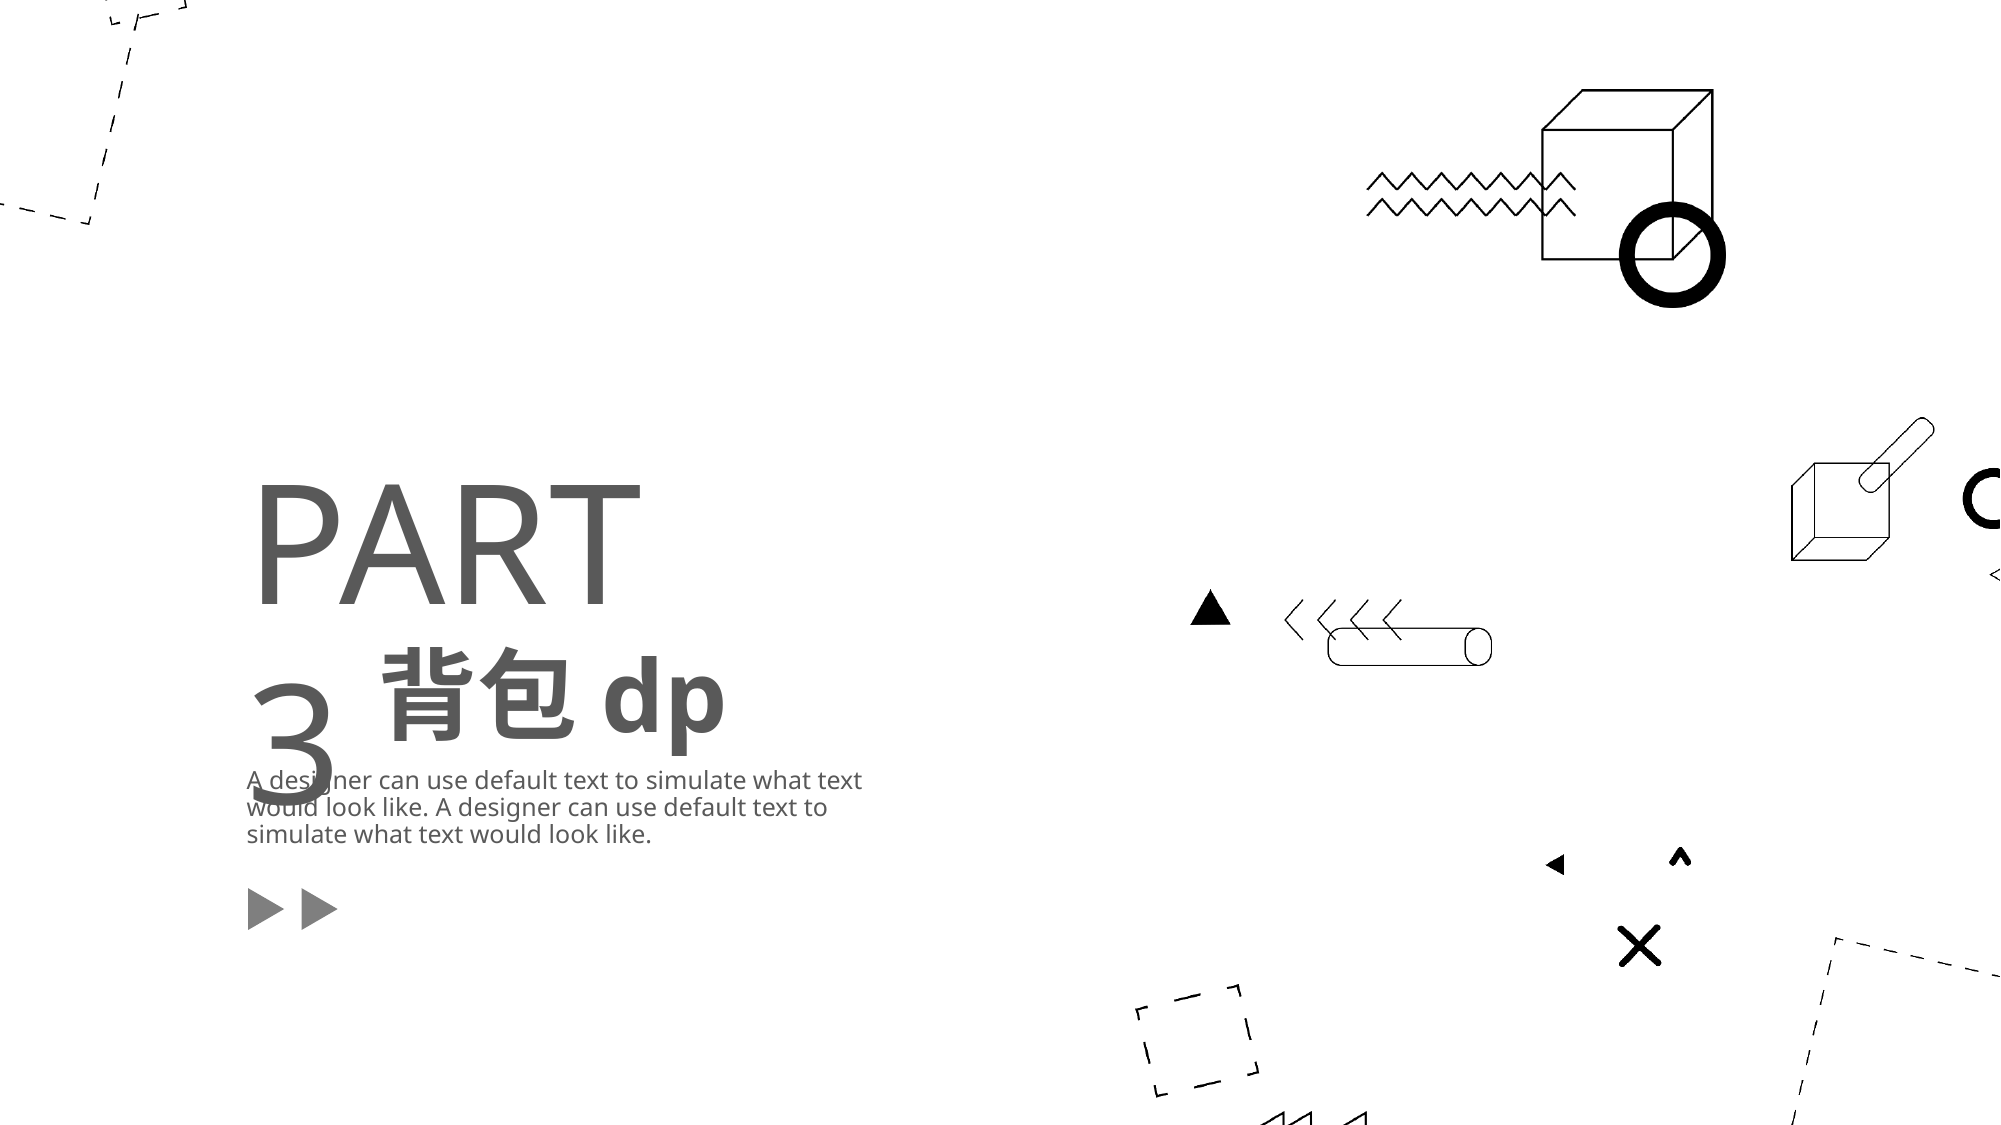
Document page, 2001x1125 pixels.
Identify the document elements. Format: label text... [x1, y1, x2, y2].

text_box [247, 886, 287, 932]
picture [1366, 89, 1726, 309]
picture [0, 0, 187, 225]
picture [1791, 937, 2000, 1125]
text_box 背包dp [228, 624, 877, 760]
text_box A designer can use default text to simulate what text would look like. A designer can use default text to simulate what text would look like. [231, 760, 949, 857]
picture [1791, 417, 2000, 590]
text_box PART 3 [231, 430, 799, 624]
picture [1189, 589, 1492, 666]
text_box [300, 886, 340, 932]
picture [1134, 984, 1367, 1125]
picture [1545, 847, 1691, 968]
